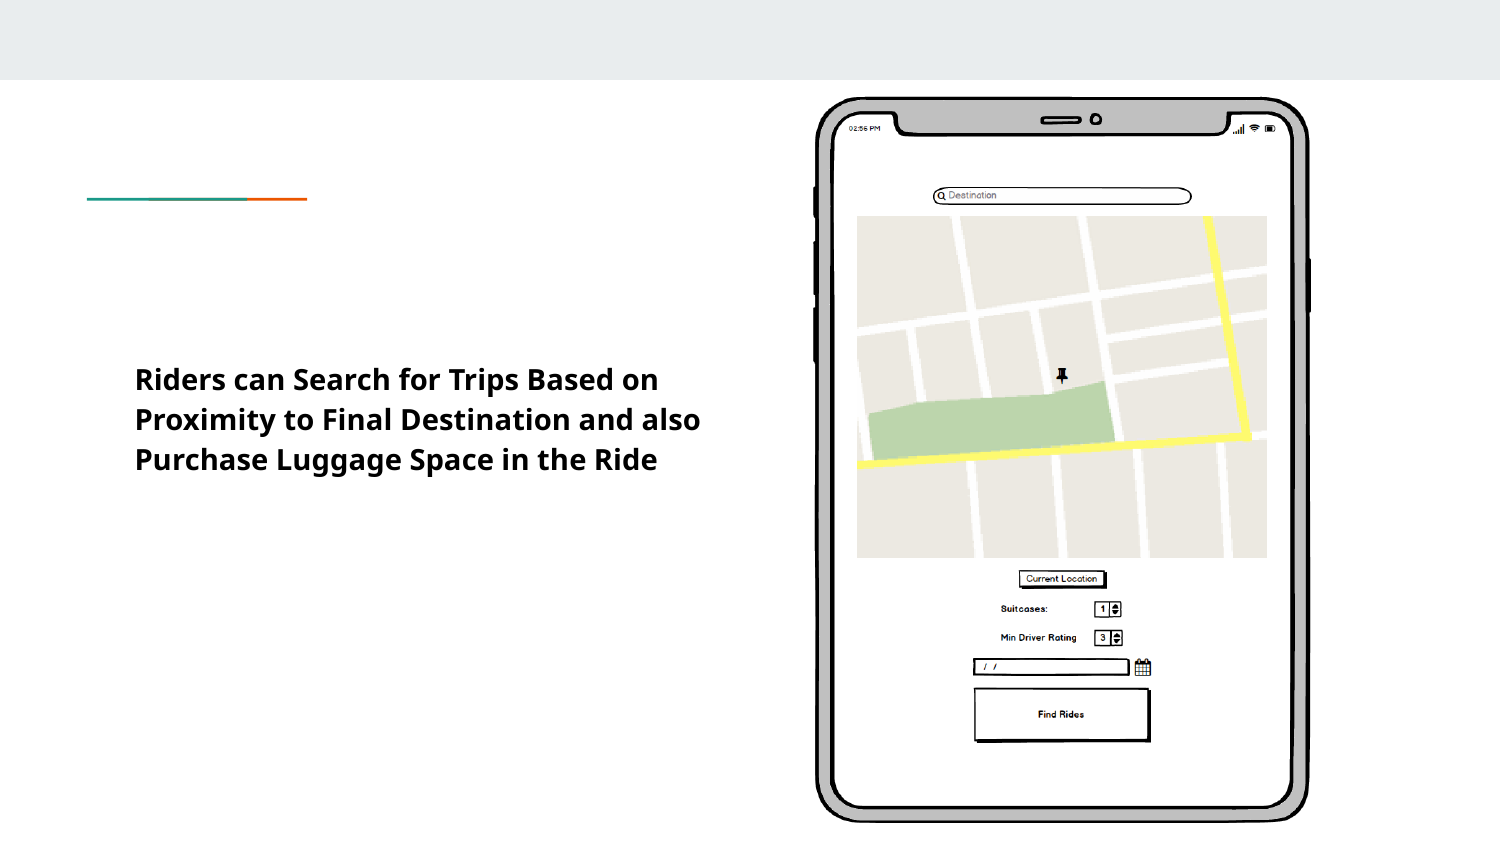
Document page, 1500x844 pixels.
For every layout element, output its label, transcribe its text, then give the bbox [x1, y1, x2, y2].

list Riders can Search for Trips Based on Proximity to Final Destination and also Purchase Luggage Space in the Ride [119, 340, 750, 712]
picture [813, 96, 1311, 824]
